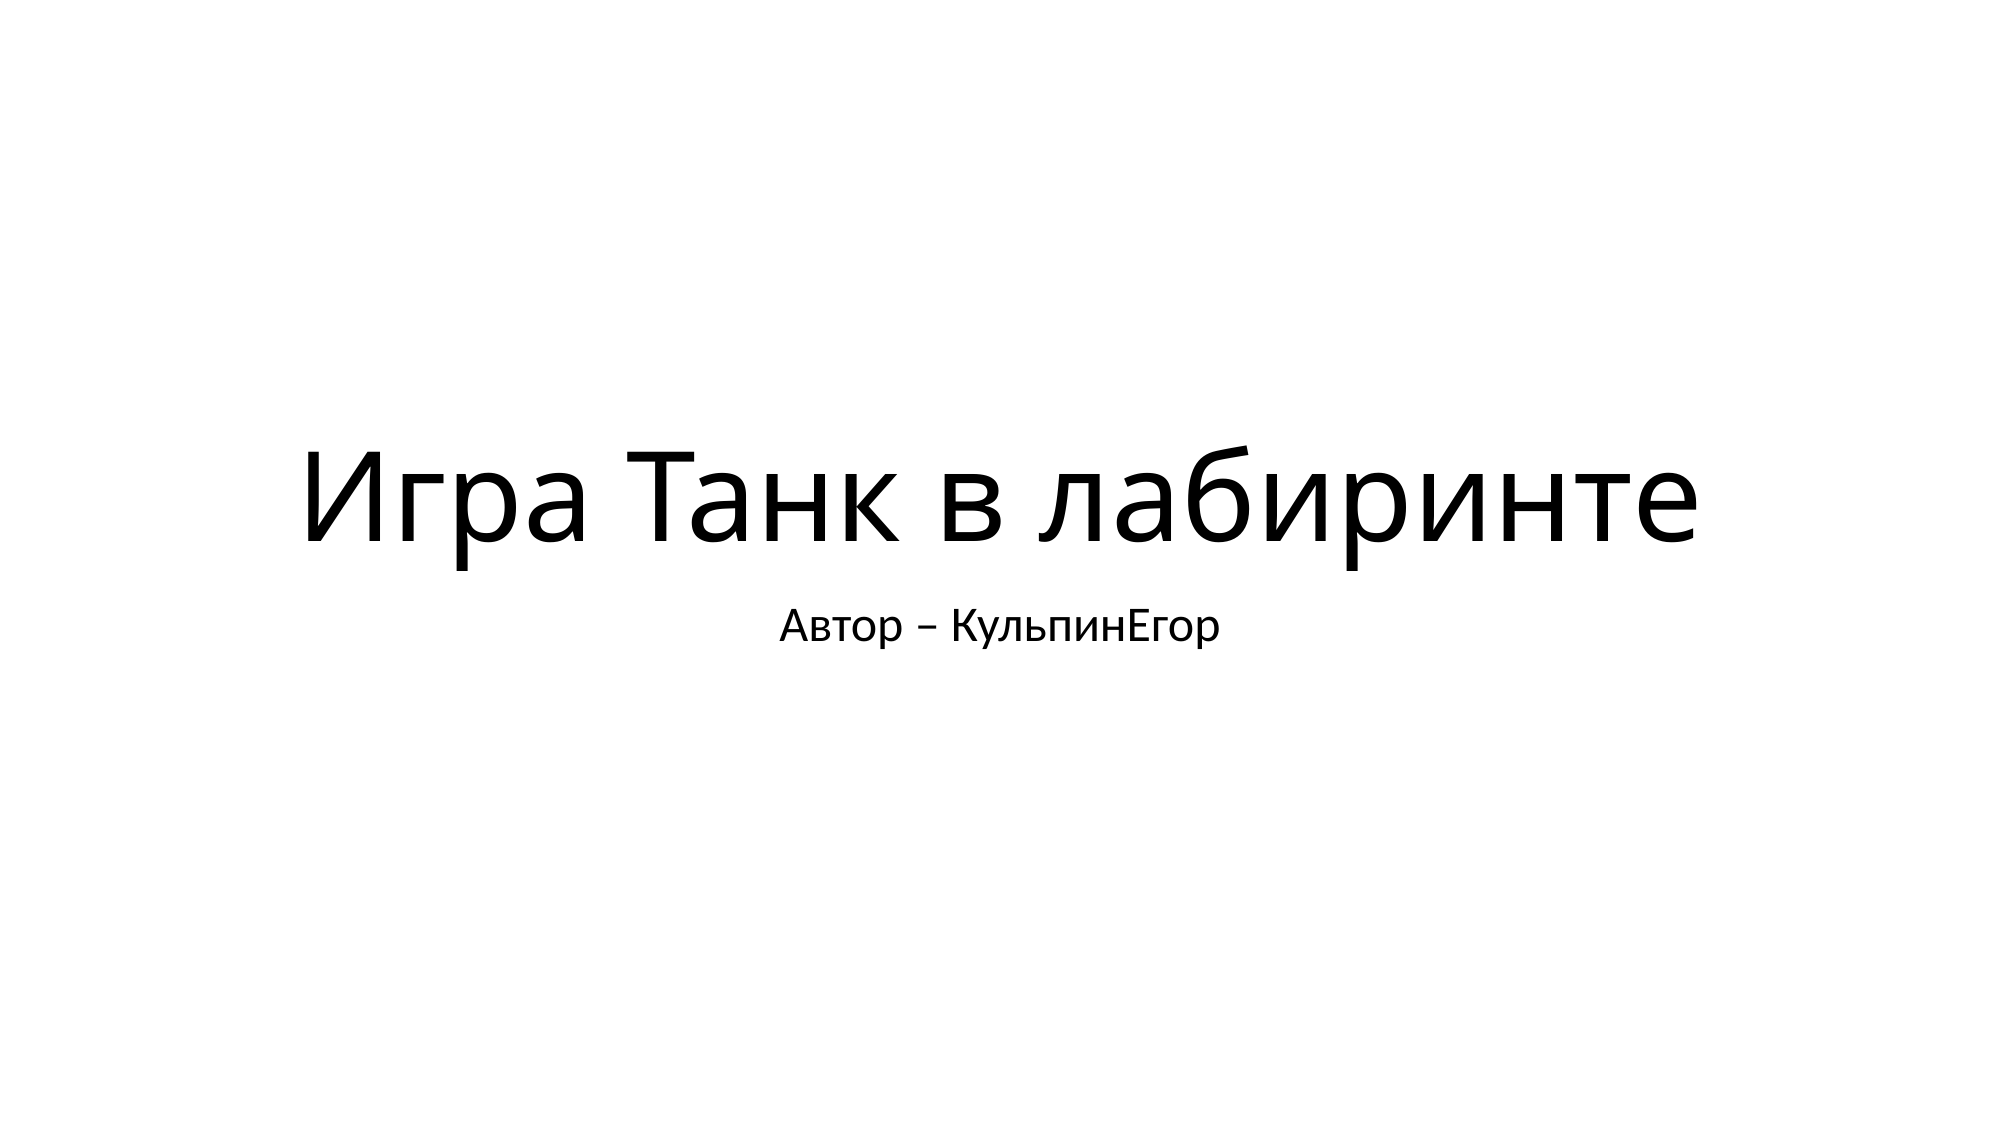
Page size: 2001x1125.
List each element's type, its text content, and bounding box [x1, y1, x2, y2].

title Игра Танк в лабиринте [249, 184, 1750, 576]
subtitle Автор – КульпинЕгор [249, 590, 1750, 863]
